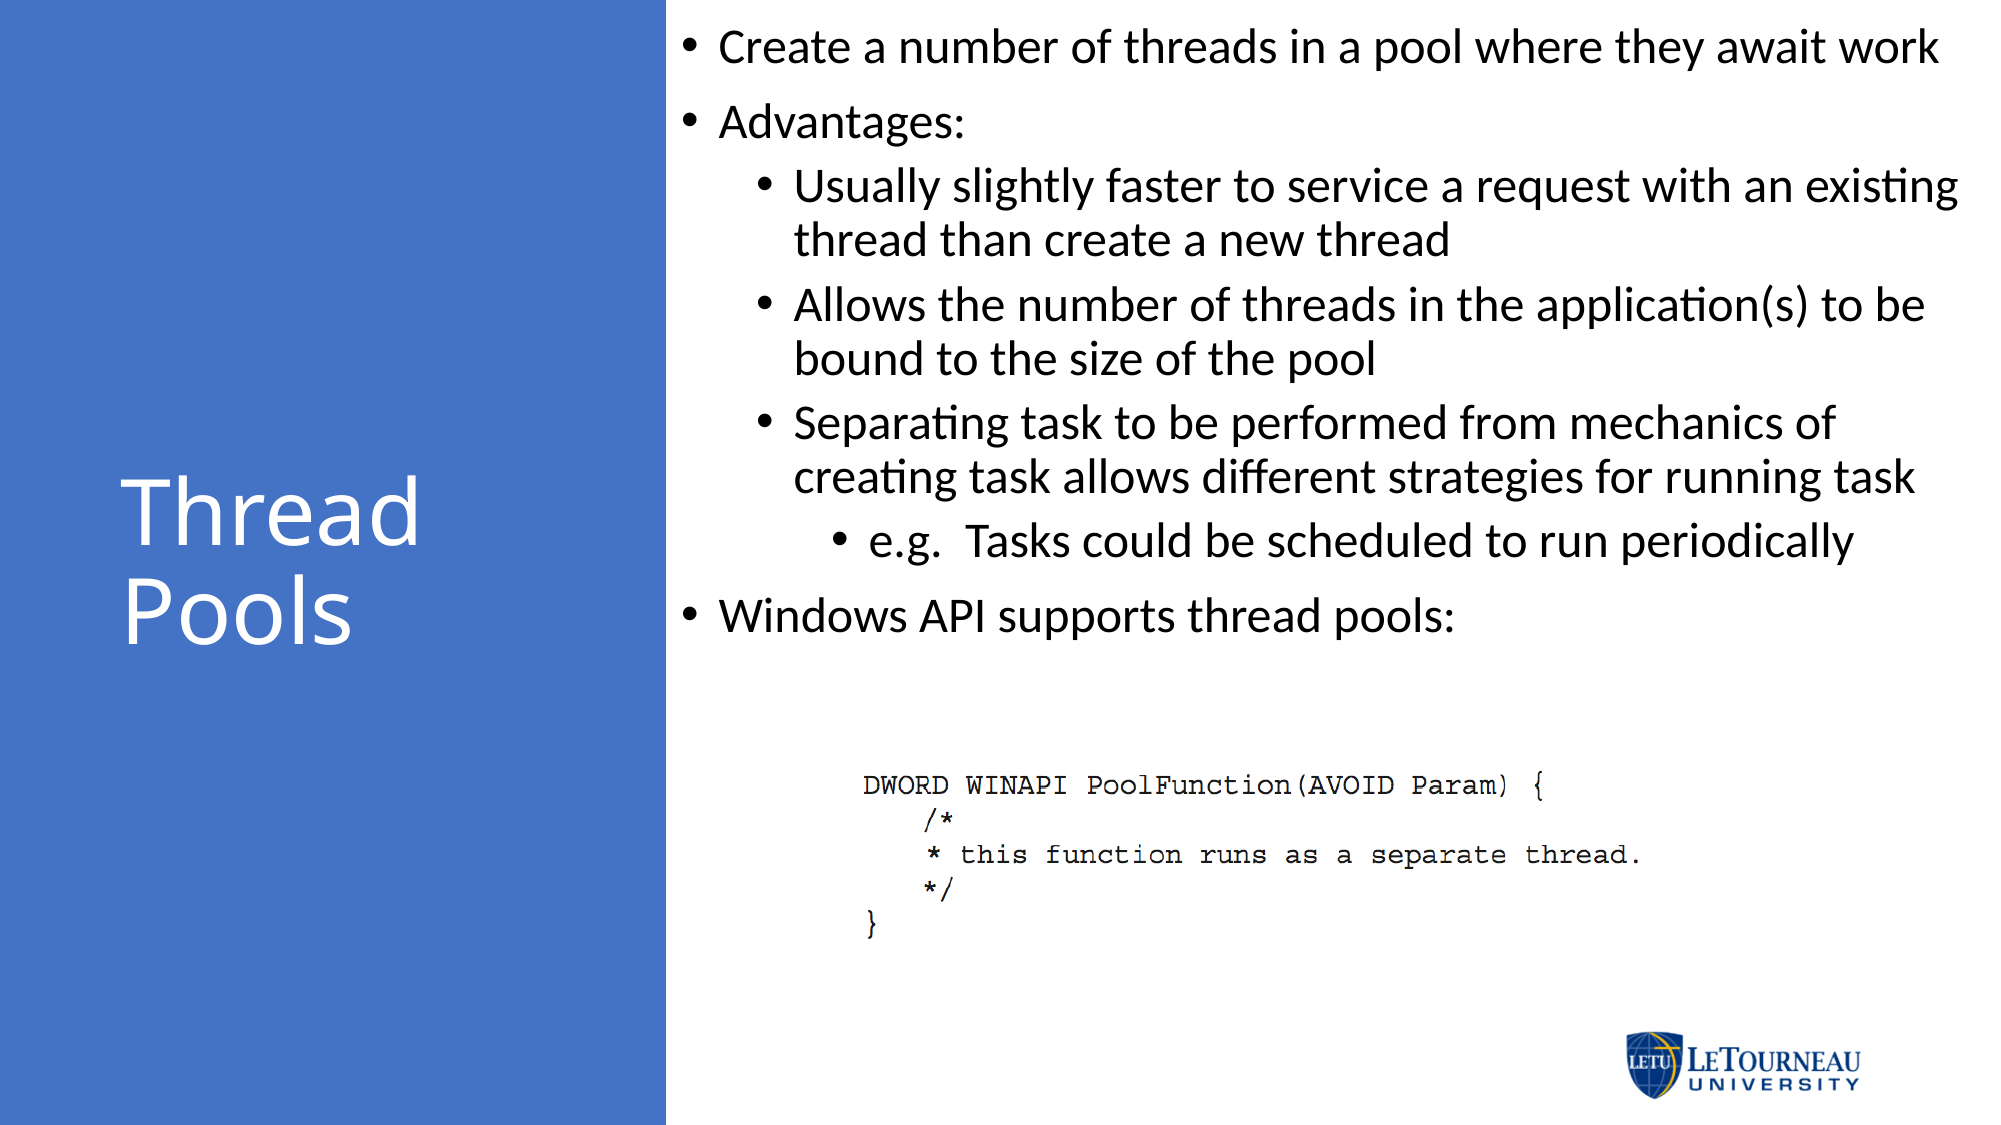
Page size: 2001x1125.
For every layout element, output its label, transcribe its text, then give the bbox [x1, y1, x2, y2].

list Create a number of threads in a pool where they await work Advantages: Usually slightly faster to service a request with an existing thread than create a new thread Allows the number of threads in the application(s) to be bound to the size of the pool Separating task to be performed from mechanics of creating task allows different strategies for running task e.g. Tasks could be scheduled to run periodically Windows API supports thread pools: [666, 0, 2000, 739]
title Thread Pools [105, 104, 614, 1026]
picture [1623, 1025, 1863, 1105]
picture [739, 761, 1799, 972]
text_box [0, 0, 667, 1125]
